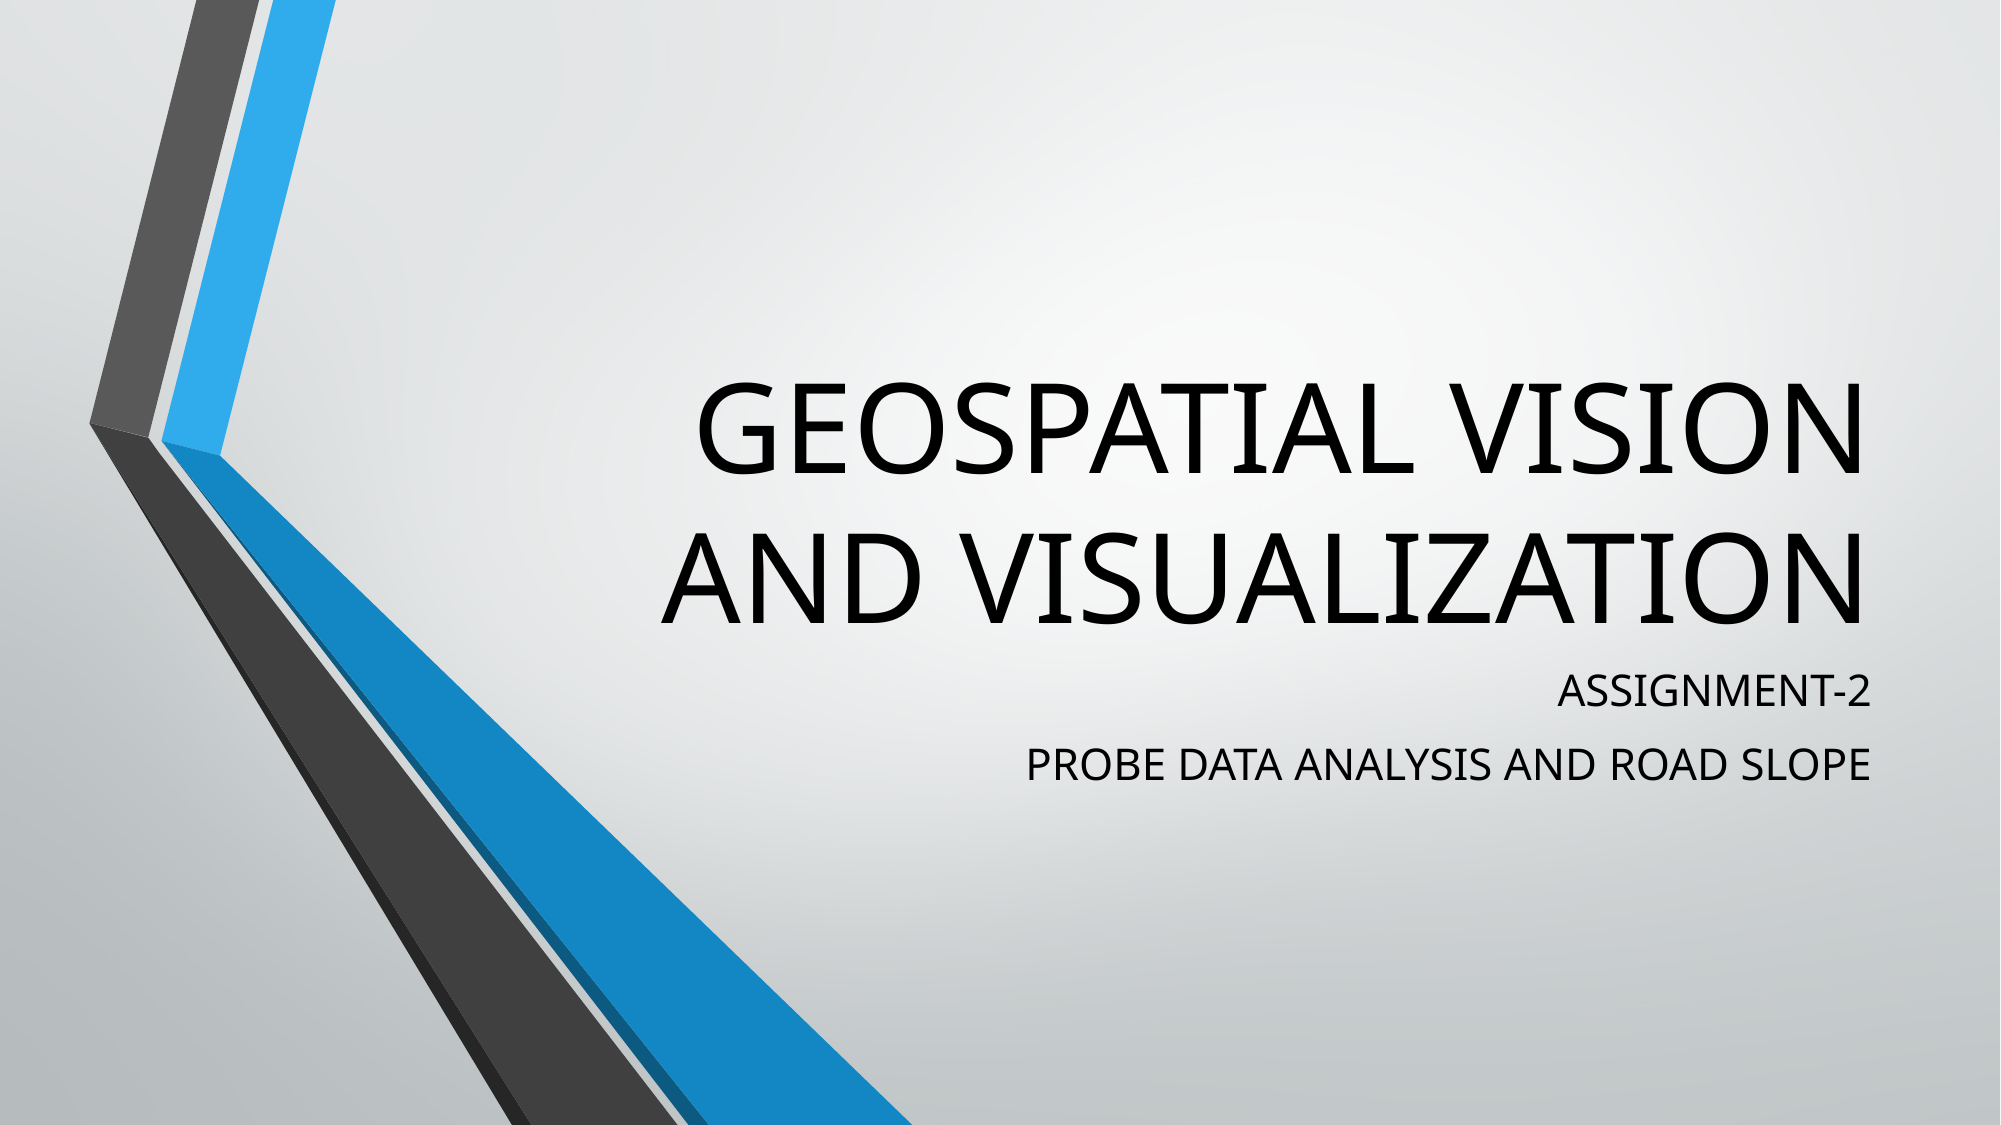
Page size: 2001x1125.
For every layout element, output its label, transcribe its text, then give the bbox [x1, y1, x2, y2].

subtitle ASSIGNMENT-2 PROBE DATA ANALYSIS AND ROAD SLOPE [740, 655, 1887, 884]
title GEOSPATIAL VISION AND VISUALIZATION [480, 226, 1887, 656]
